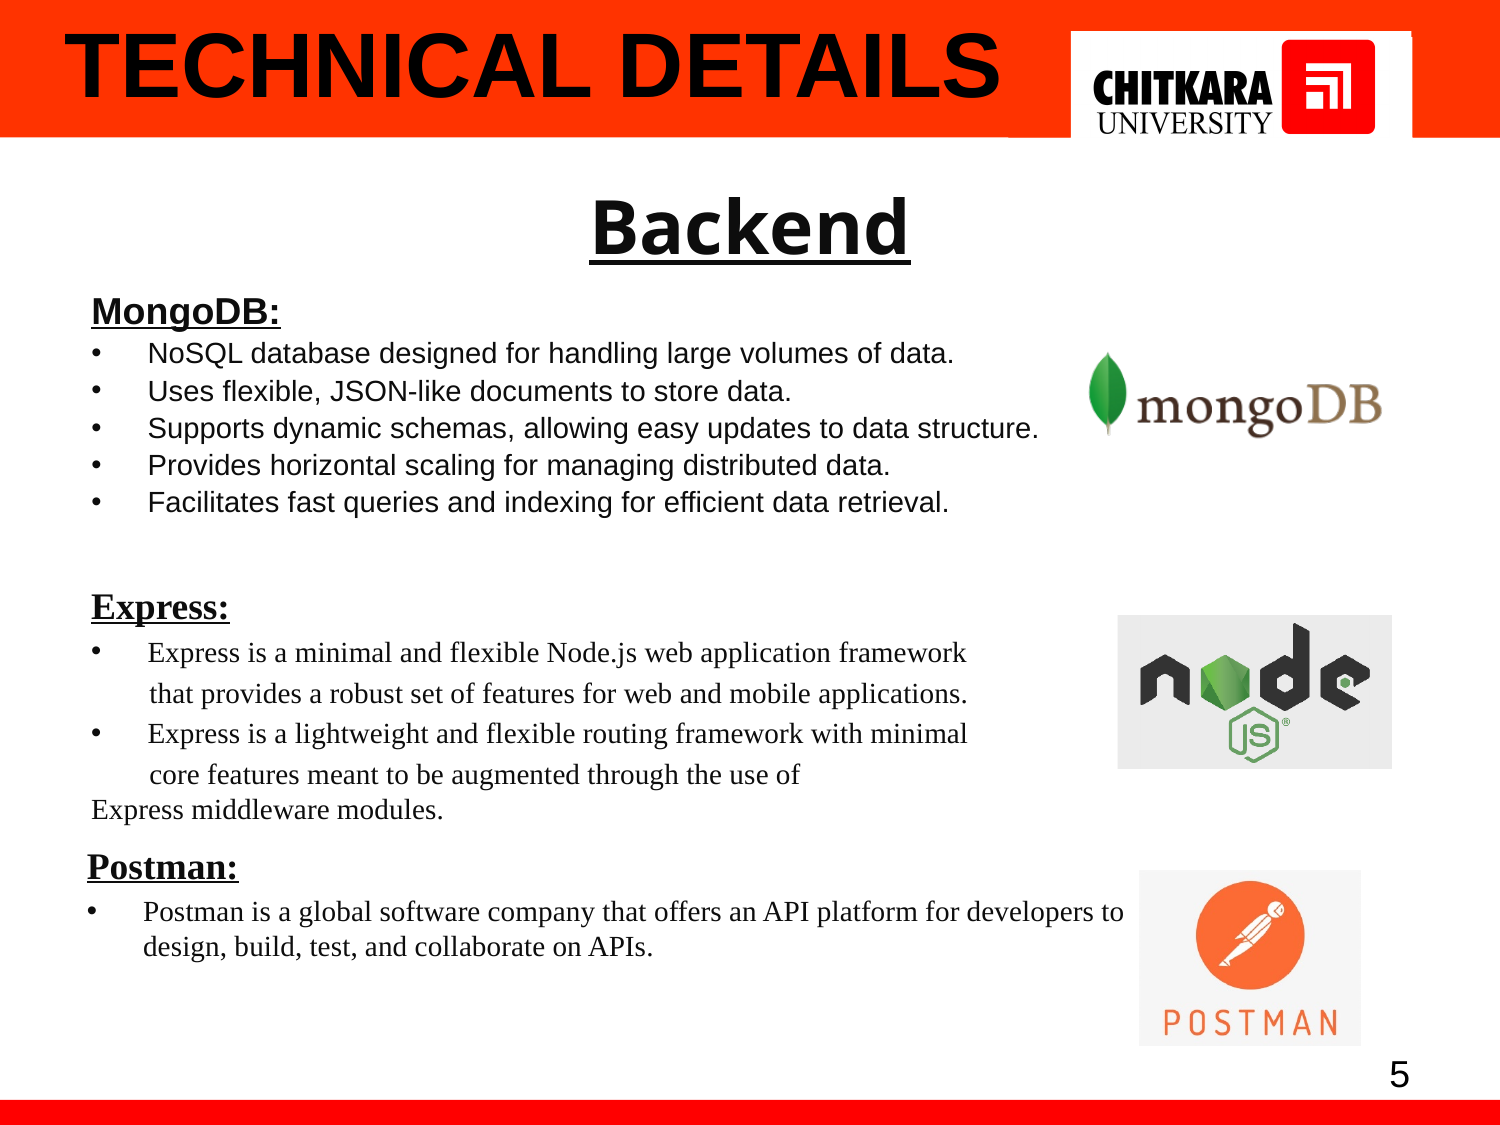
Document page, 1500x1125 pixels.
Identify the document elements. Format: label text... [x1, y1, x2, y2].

slide_number 5 [1074, 1042, 1425, 1103]
picture [1139, 870, 1361, 1047]
text_box Backend [71, 171, 1429, 277]
text_box Express: Express is a minimal and flexible Node.js web application framework that provides a robust set of features for web and mobile applications. Express is a lightweight and flexible routing framework with minimal core features meant to be augmented through the use of Express middleware modules. [76, 574, 1176, 841]
text_box Postman: Postman is a global software company that offers an API platform for developers to design, build, test, and collaborate on APIs. [71, 834, 1171, 1031]
picture [1117, 615, 1393, 769]
title TECHNICAL DETAILS [0, 0, 1069, 136]
picture [1074, 37, 1390, 138]
picture [1077, 342, 1393, 448]
list MongoDB: NoSQL database designed for handling large volumes of data. Uses flexible, JSON-like documents to store data. Supports dynamic schemas, allowing easy updates to data structure. Provides horizontal scaling for managing distributed data. Facilitates fast queries and indexing for efficient data retrieval. [76, 284, 1433, 551]
